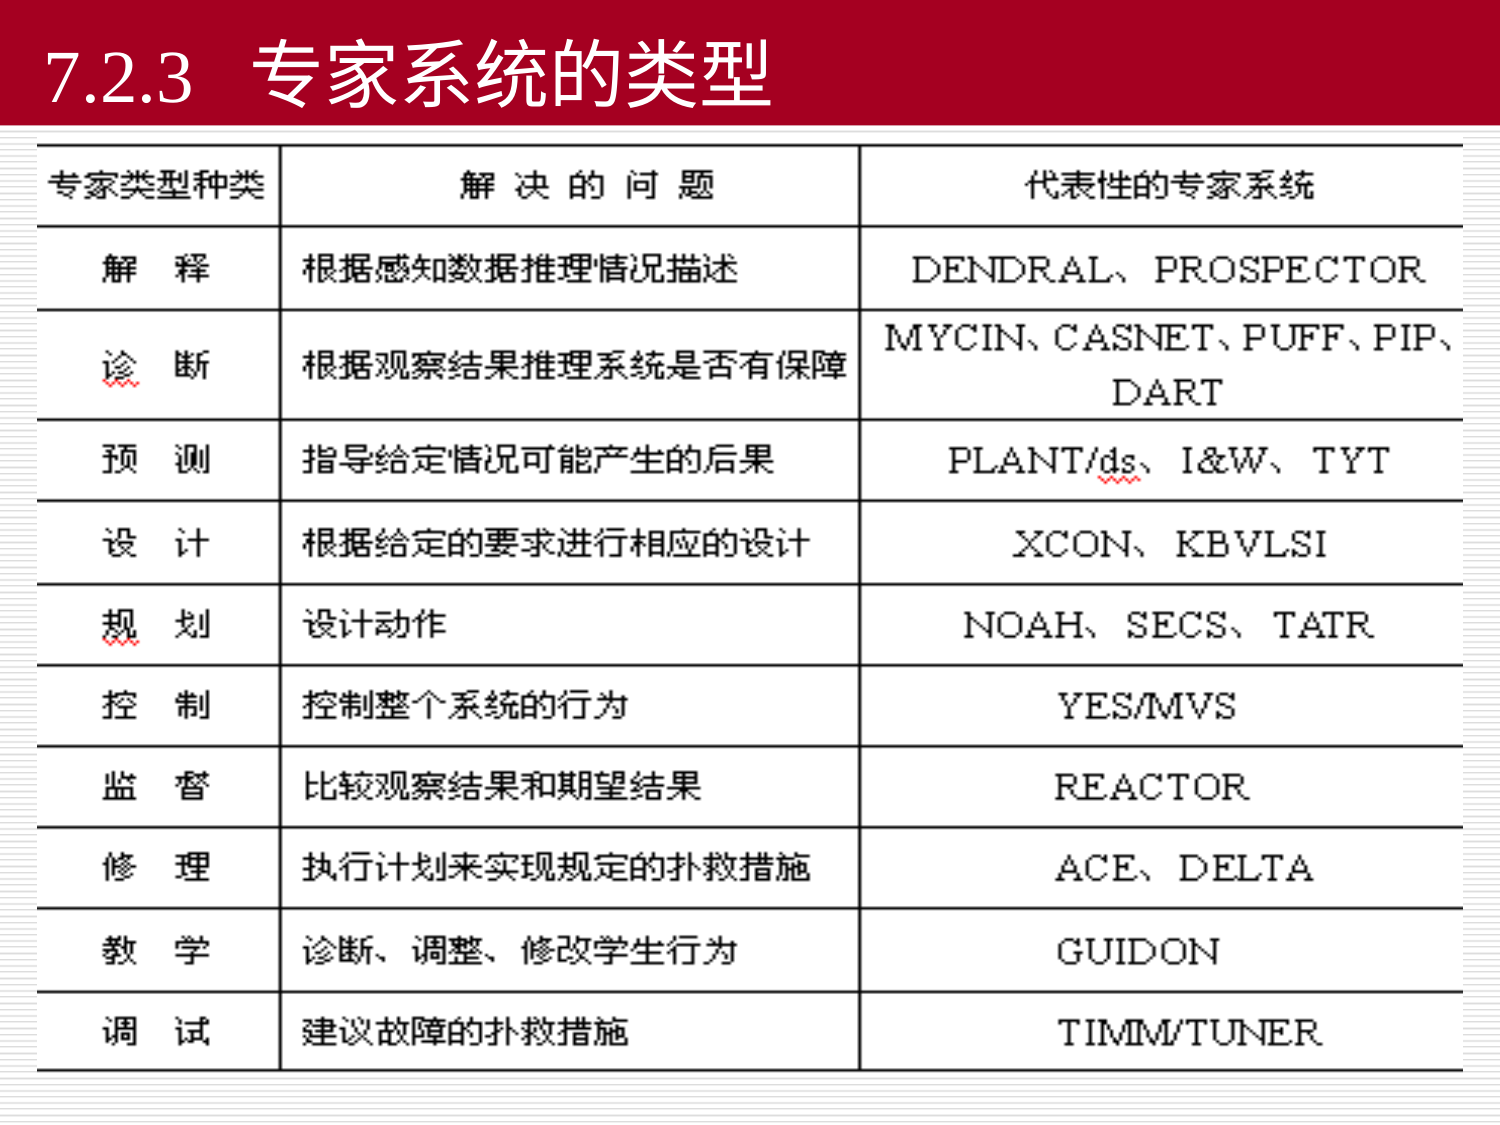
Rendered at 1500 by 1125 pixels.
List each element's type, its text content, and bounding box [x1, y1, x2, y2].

slide_number [1137, 1081, 1463, 1122]
picture [0, 126, 1500, 1125]
title 7.2.3 专家系统的类型 [0, 0, 1500, 126]
